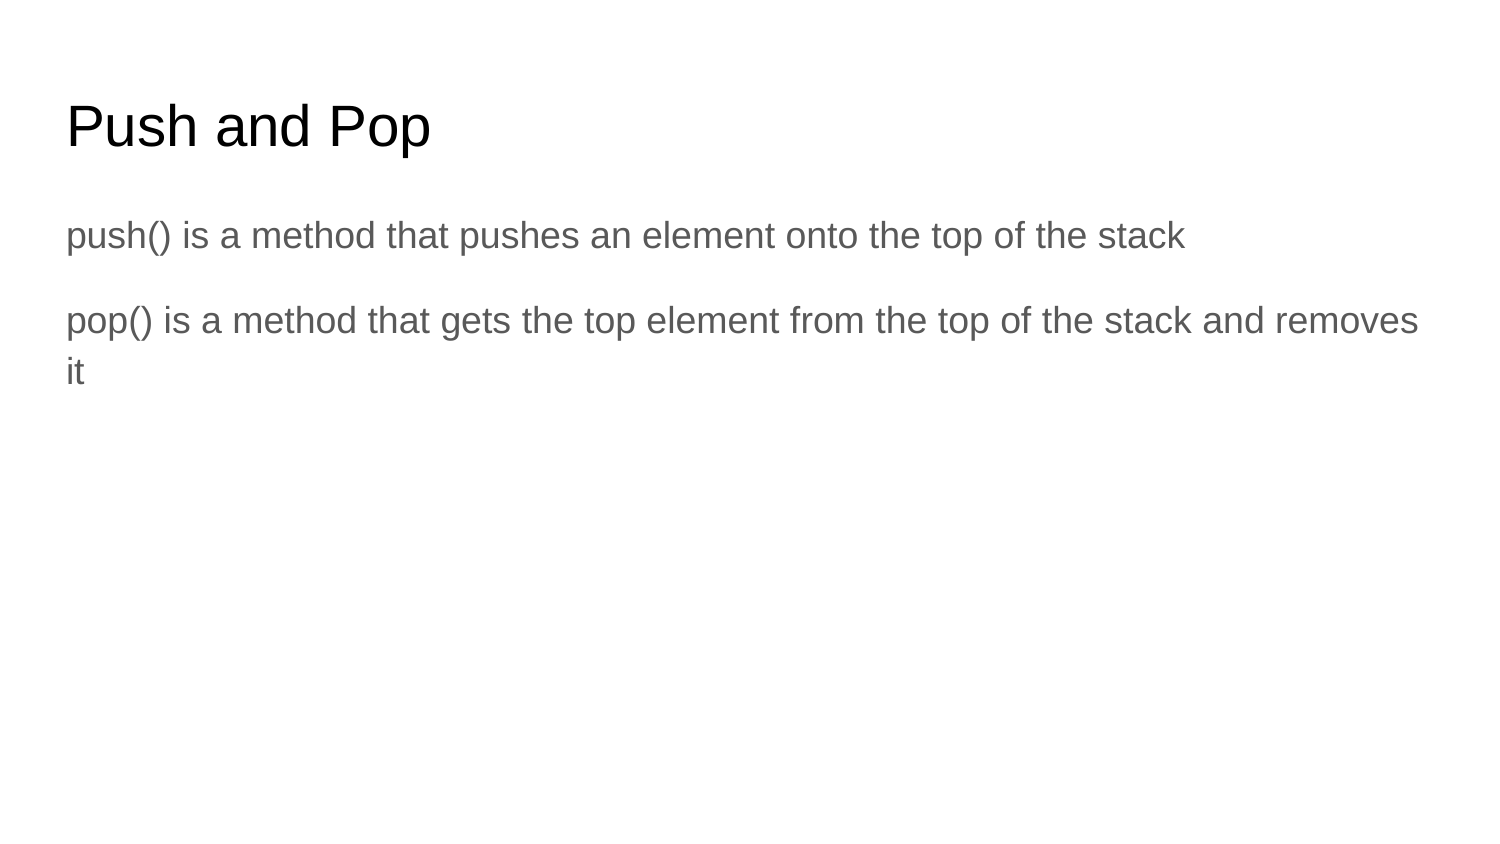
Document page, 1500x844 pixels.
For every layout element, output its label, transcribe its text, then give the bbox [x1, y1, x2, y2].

title Push and Pop [51, 72, 1449, 167]
list push() is a method that pushes an element onto the top of the stack pop() is a method that gets the top element from the top of the stack and removes it [51, 189, 1449, 750]
